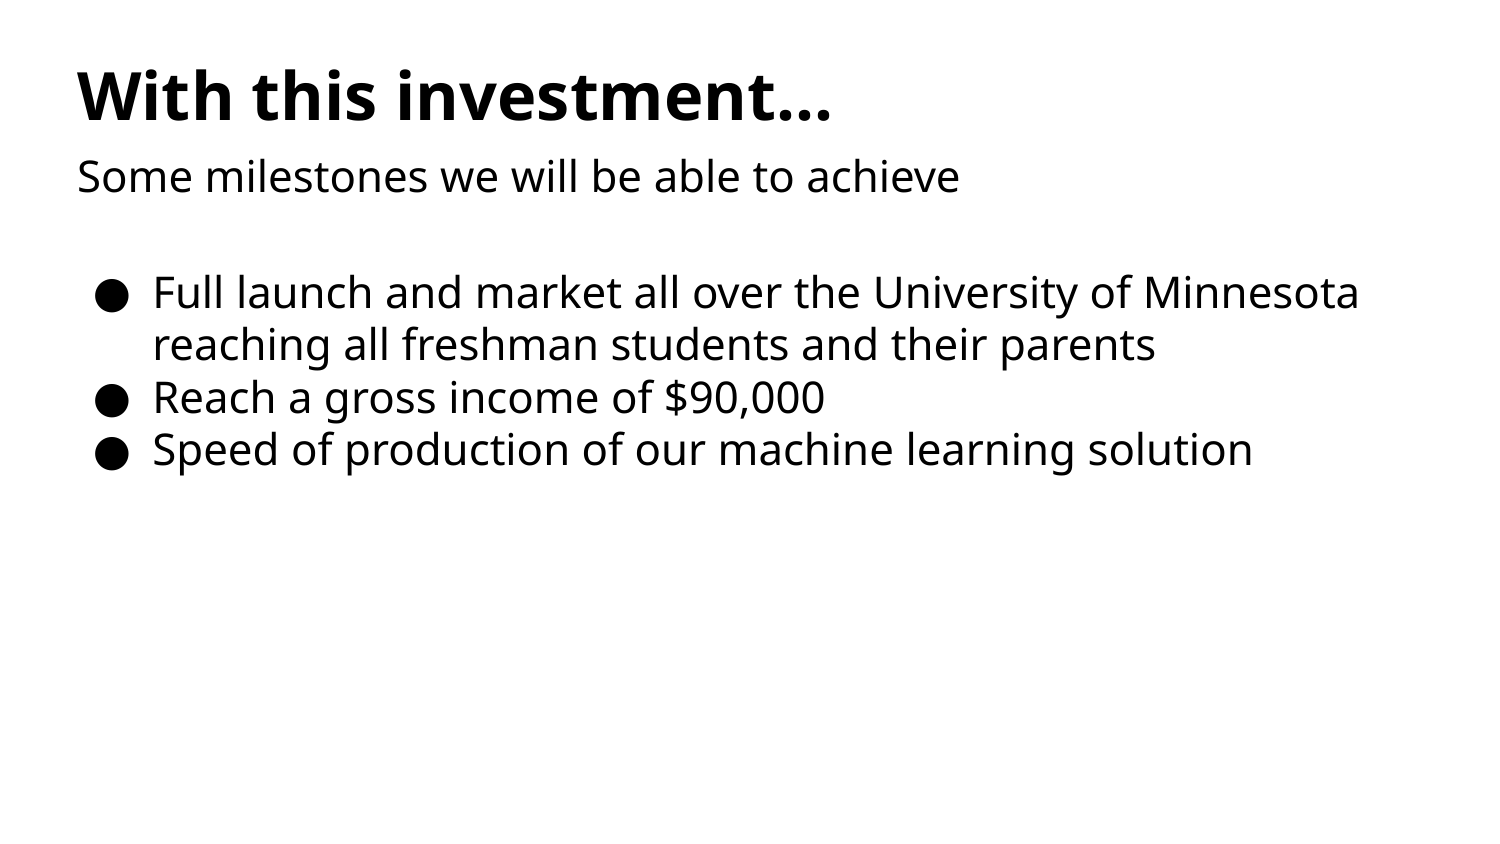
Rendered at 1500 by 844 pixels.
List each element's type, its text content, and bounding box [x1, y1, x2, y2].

title With this investment… [74, 66, 1426, 145]
list Full launch and market all over the University of Minnesota reaching all freshman students and their parents Reach a gross income of $90,000 Speed of production of our machine learning solution [74, 261, 1426, 770]
list Some milestones we will be able to achieve [74, 145, 1426, 204]
